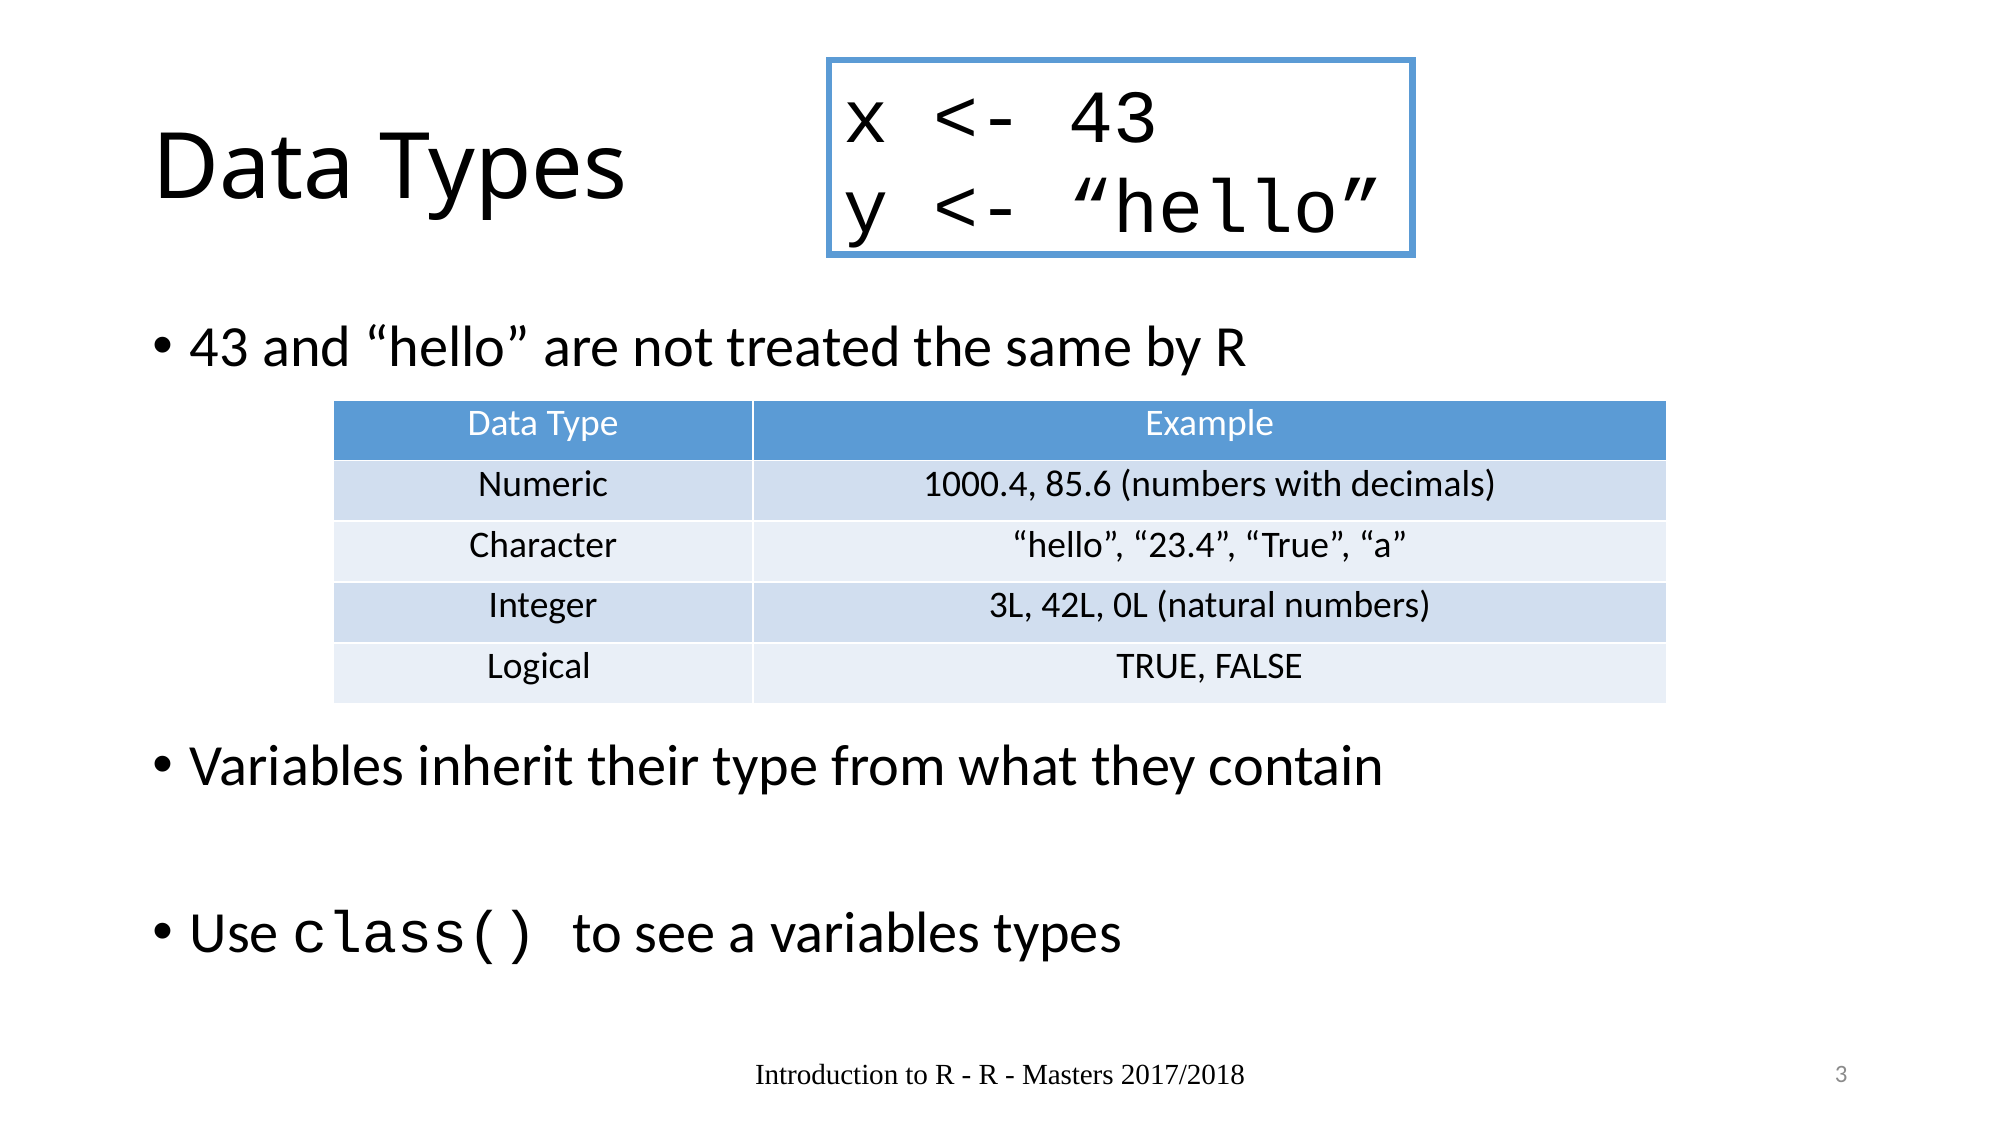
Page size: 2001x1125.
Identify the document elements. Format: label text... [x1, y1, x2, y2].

table_cell TRUE, FALSE [754, 644, 1666, 703]
table_header Data Type [334, 401, 752, 460]
table_header Example [754, 401, 1666, 460]
list 43 and “hello” are not treated the same by R Variables inherit their type from what they contain Use class() to see a variables types [137, 309, 1863, 1014]
text_box x <- 43 y <- “hello” [828, 59, 1413, 256]
table_cell Numeric [334, 461, 752, 520]
slide_number 3 [1412, 1042, 1863, 1103]
table_cell Character [334, 522, 752, 581]
table_cell 1000.4, 85.6 (numbers with decimals) [754, 461, 1666, 520]
footer Introduction to R - R - Masters 2017/2018 [662, 1042, 1338, 1103]
table_cell 3L, 42L, 0L (natural numbers) [754, 583, 1666, 642]
table_cell Logical [334, 644, 752, 703]
title Data Types [137, 59, 1863, 278]
table_cell “hello”, “23.4”, “True”, “a” [754, 522, 1666, 581]
table_cell Integer [334, 583, 752, 642]
